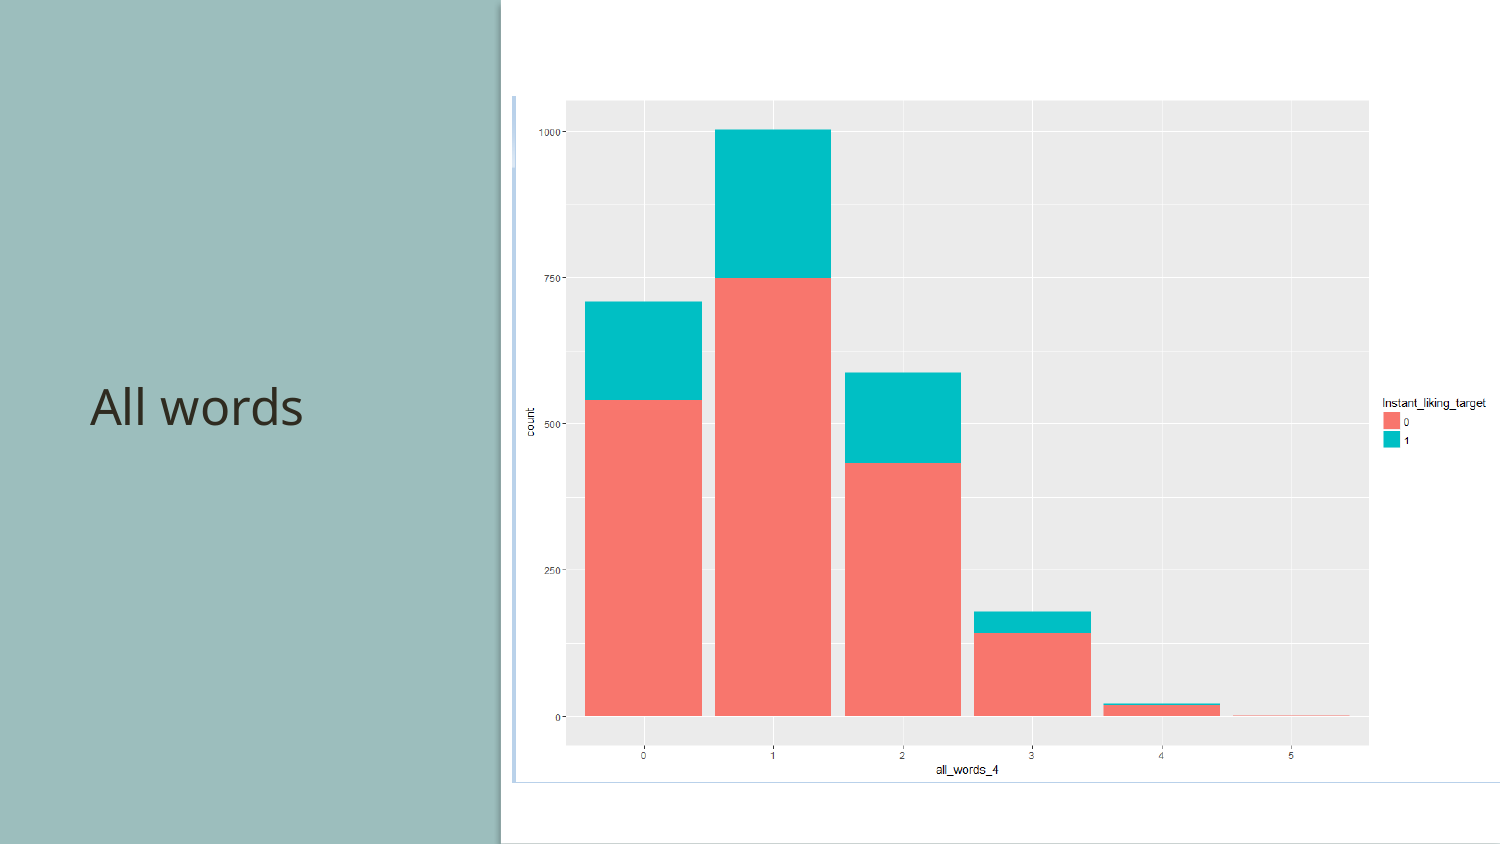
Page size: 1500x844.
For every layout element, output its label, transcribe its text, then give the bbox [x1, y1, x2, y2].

picture [511, 95, 1500, 784]
list All words [75, 68, 425, 750]
